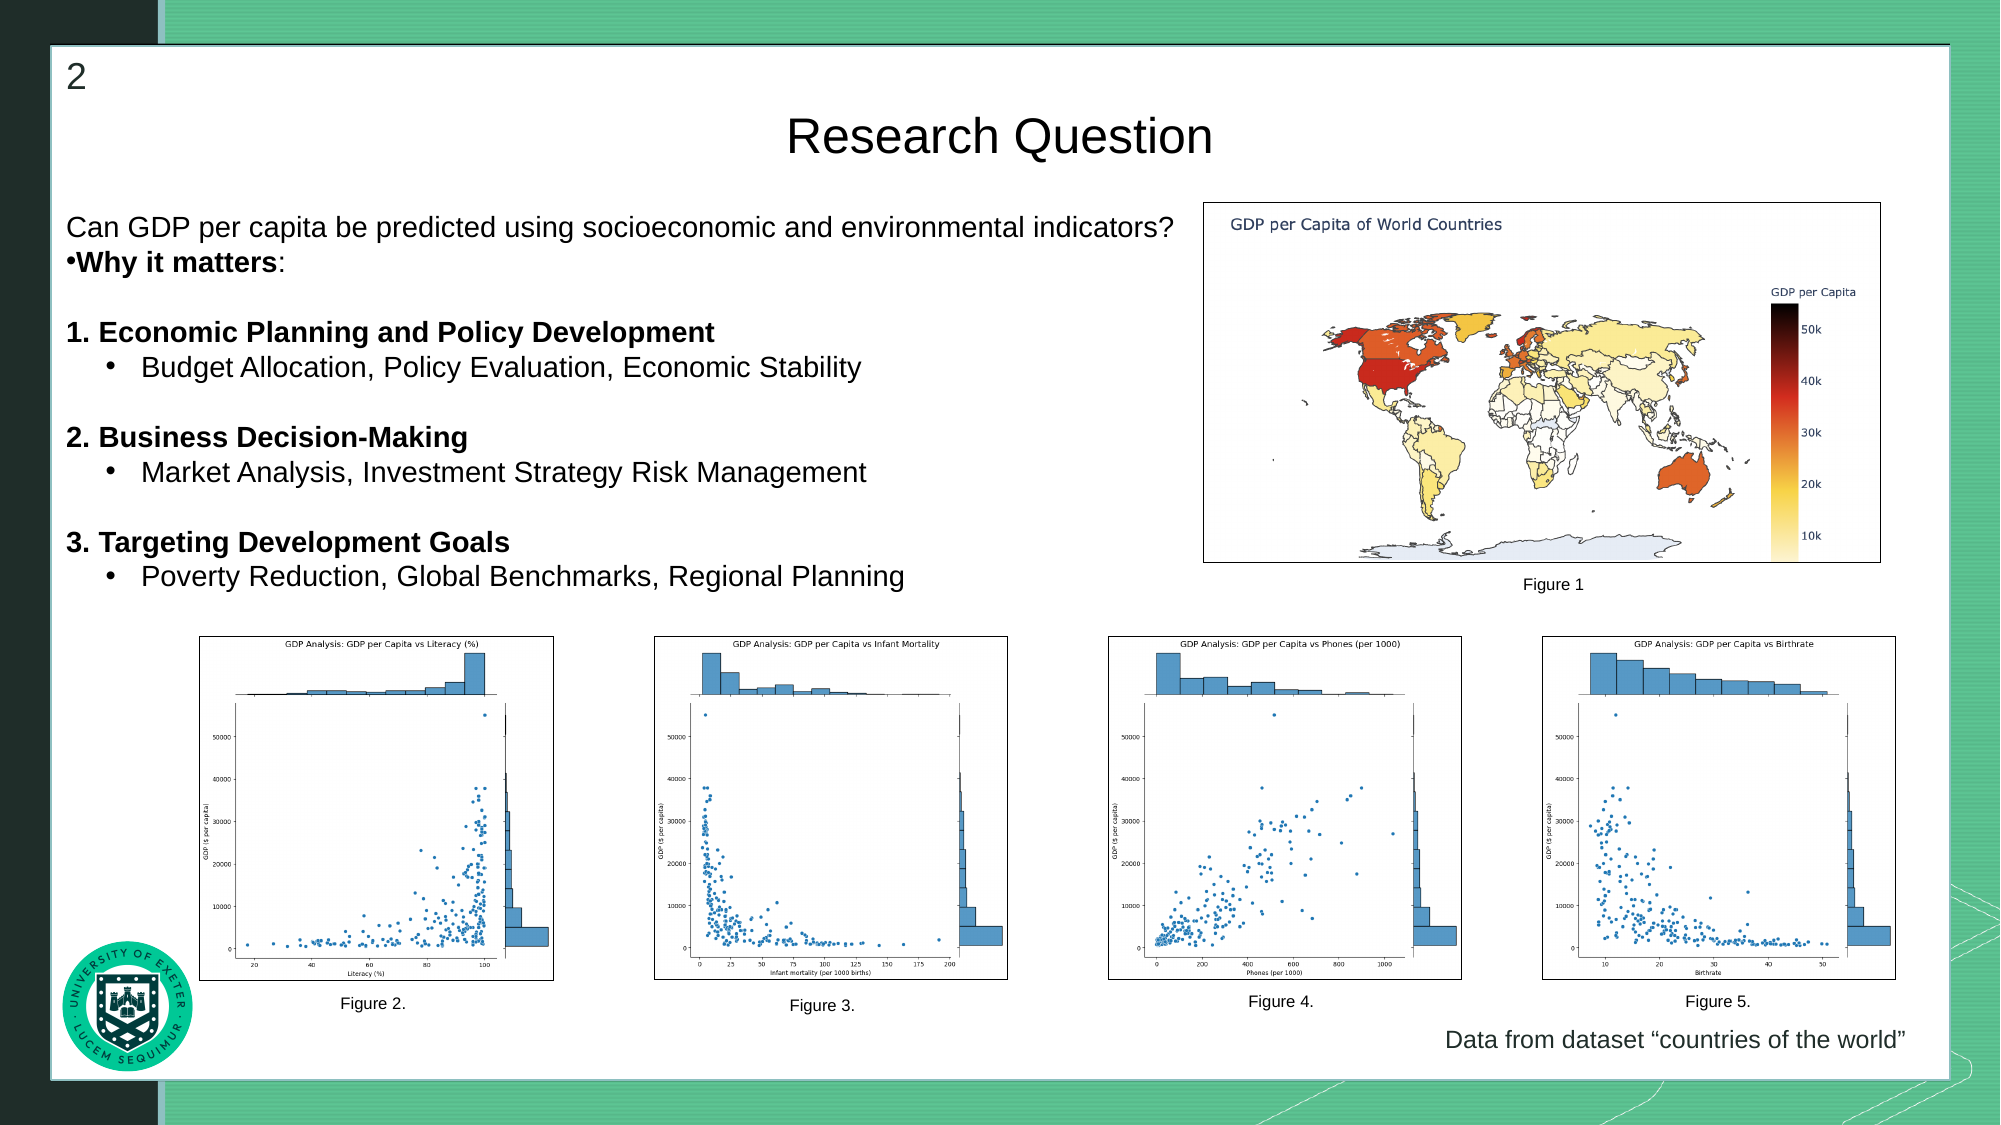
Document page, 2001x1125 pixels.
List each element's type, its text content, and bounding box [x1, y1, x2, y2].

text_box Data from dataset “countries of the world” [1430, 1015, 1949, 1061]
picture [27, 0, 2000, 1125]
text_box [1108, 636, 1462, 1020]
text_box 2 [51, 45, 156, 98]
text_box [199, 636, 554, 1022]
text_box Can GDP per capita be predicted using socioeconomic and environmental indicators? Why it matters: 1. Economic Planning and Policy Development Budget Allocation, Policy Evaluation, Economic Stability 2. Business Decision-Making Market Analysis, Investment Strategy Risk Management 3. Targeting Development Goals Poverty Reduction, Global Benchmarks, Regional Planning [50, 45, 1951, 1081]
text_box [654, 636, 1008, 1023]
text_box Research Question [452, 95, 1548, 171]
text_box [1203, 202, 1882, 603]
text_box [1542, 636, 1896, 1019]
